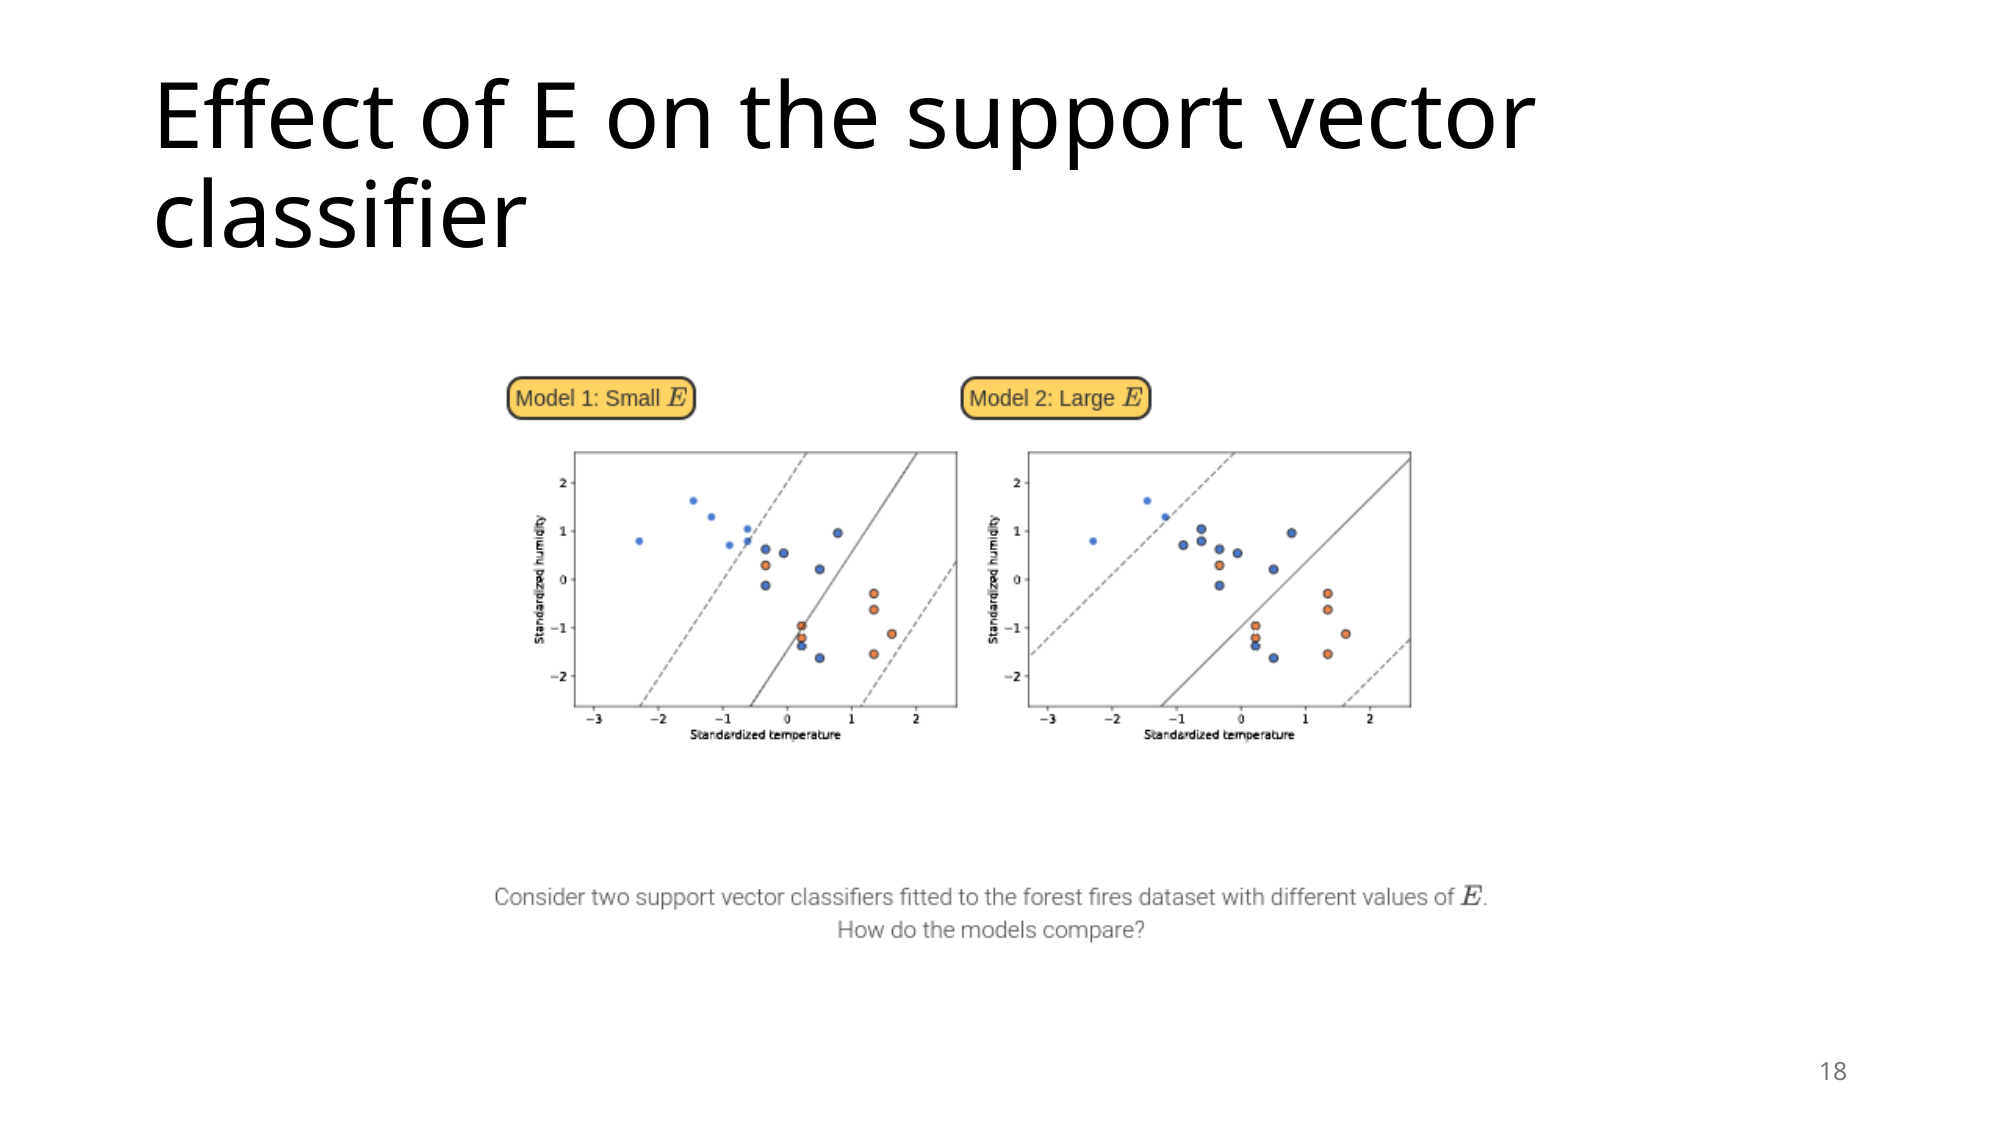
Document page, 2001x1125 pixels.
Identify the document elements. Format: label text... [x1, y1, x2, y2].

slide_number 18 [1412, 1042, 1863, 1103]
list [471, 352, 1529, 960]
title Effect of E on the support vector classifier [137, 59, 1863, 278]
